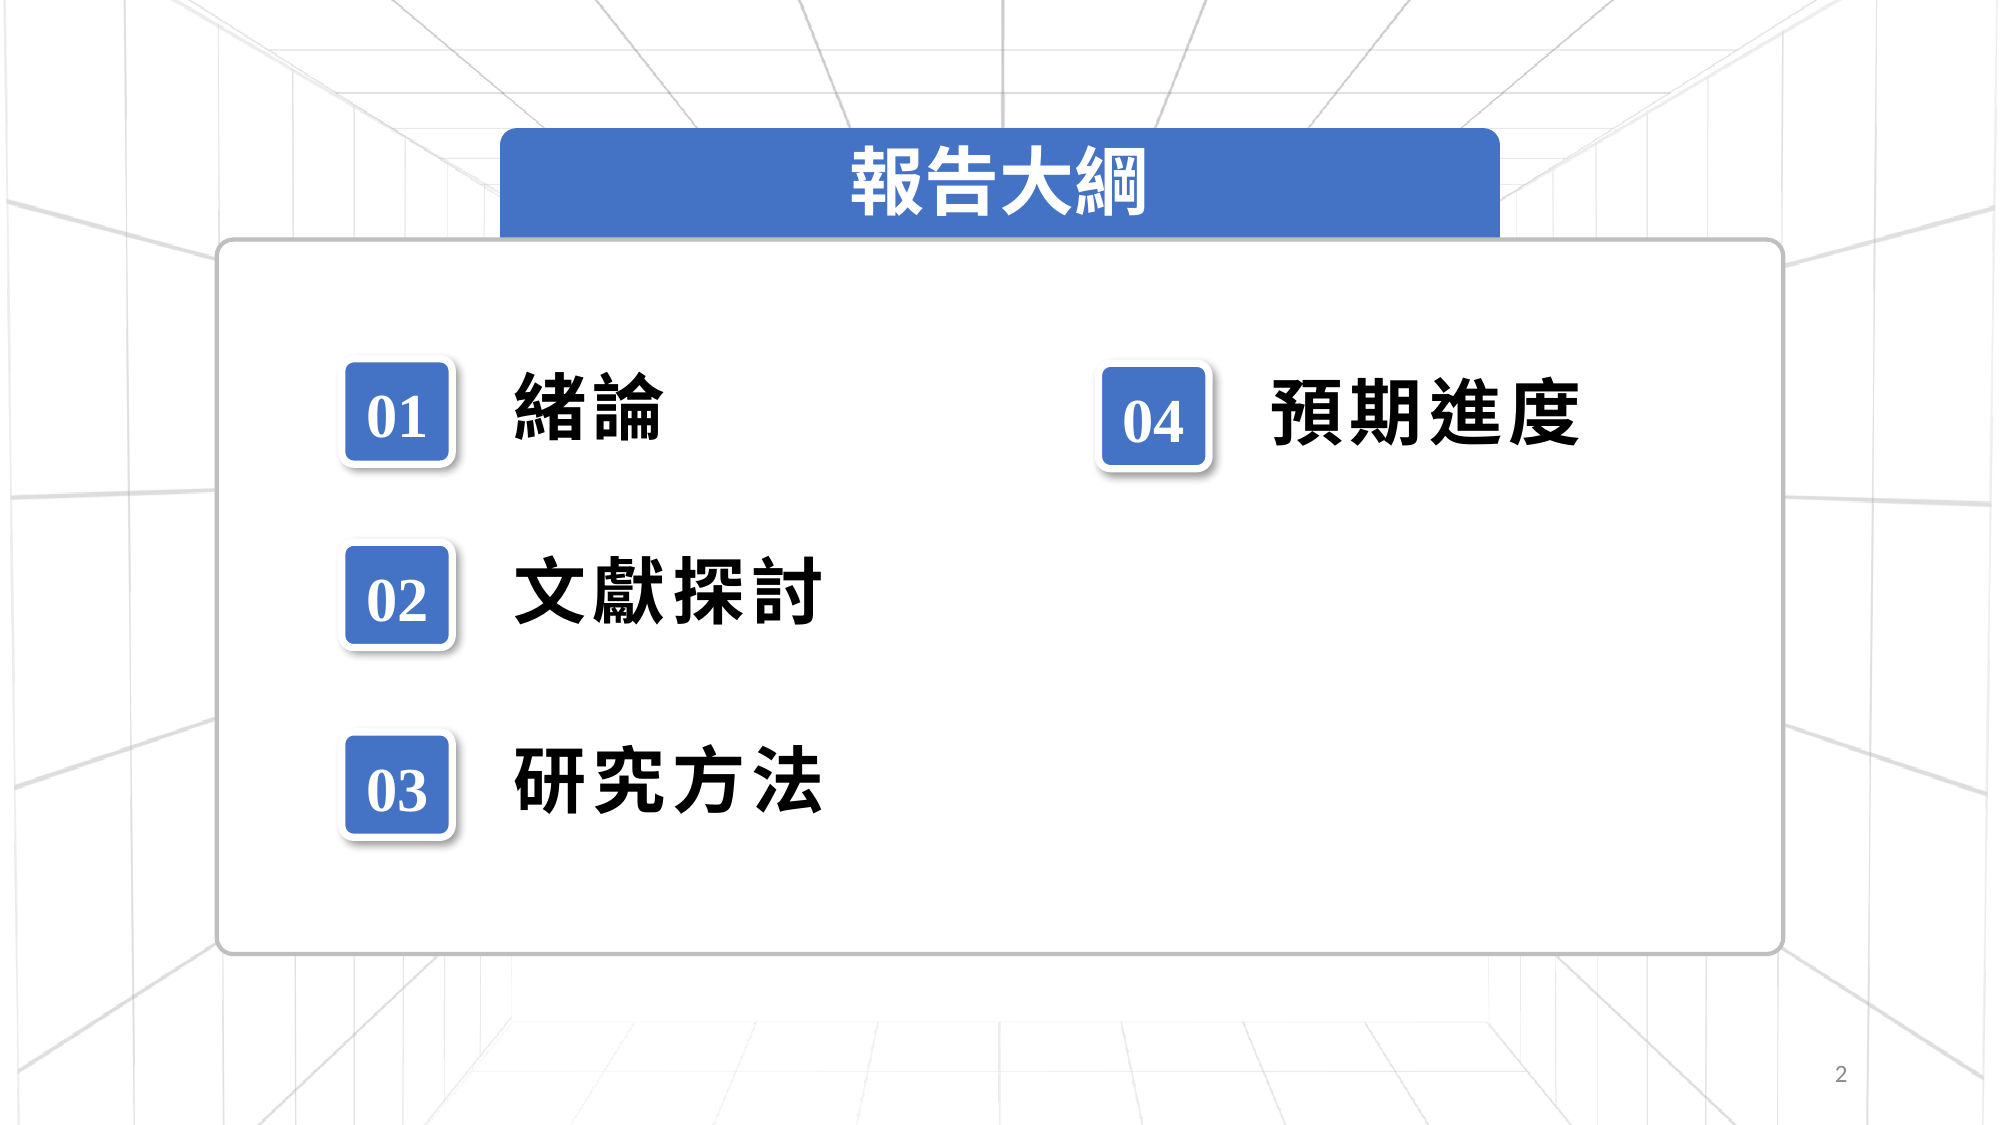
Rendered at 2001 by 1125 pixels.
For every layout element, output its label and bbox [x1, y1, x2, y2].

picture [0, 0, 2000, 1125]
text_box [338, 354, 958, 465]
text_box [1095, 358, 1714, 469]
text_box [338, 538, 958, 648]
text_box [338, 727, 958, 838]
